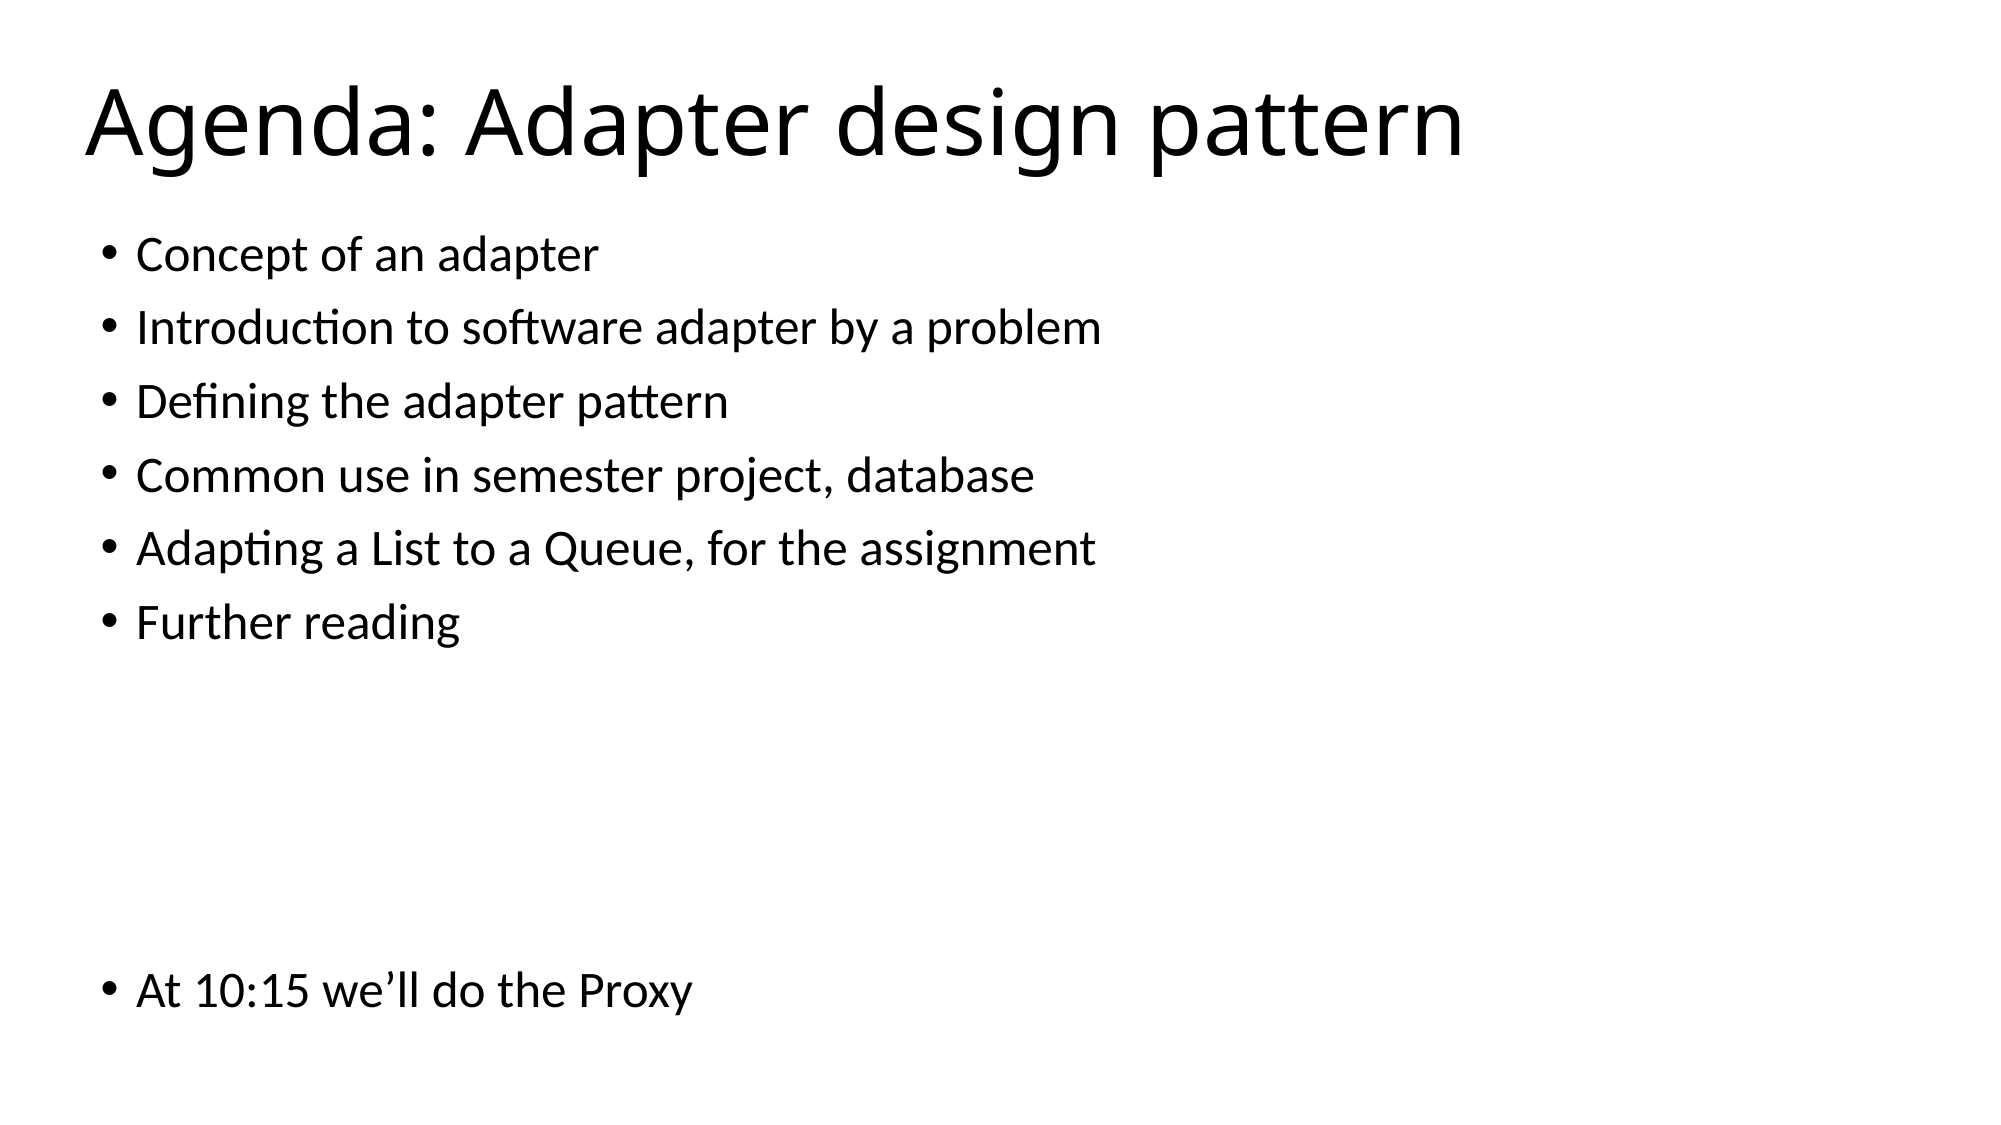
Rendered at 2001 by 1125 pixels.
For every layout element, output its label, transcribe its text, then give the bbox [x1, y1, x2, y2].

title Agenda: Adapter design pattern [85, 58, 2000, 199]
list Concept of an adapter Introduction to software adapter by a problem Defining the adapter pattern Common use in semester project, database Adapting a List to a Queue, for the assignment Further reading At 10:15 we’ll do the Proxy [85, 219, 2000, 1034]
